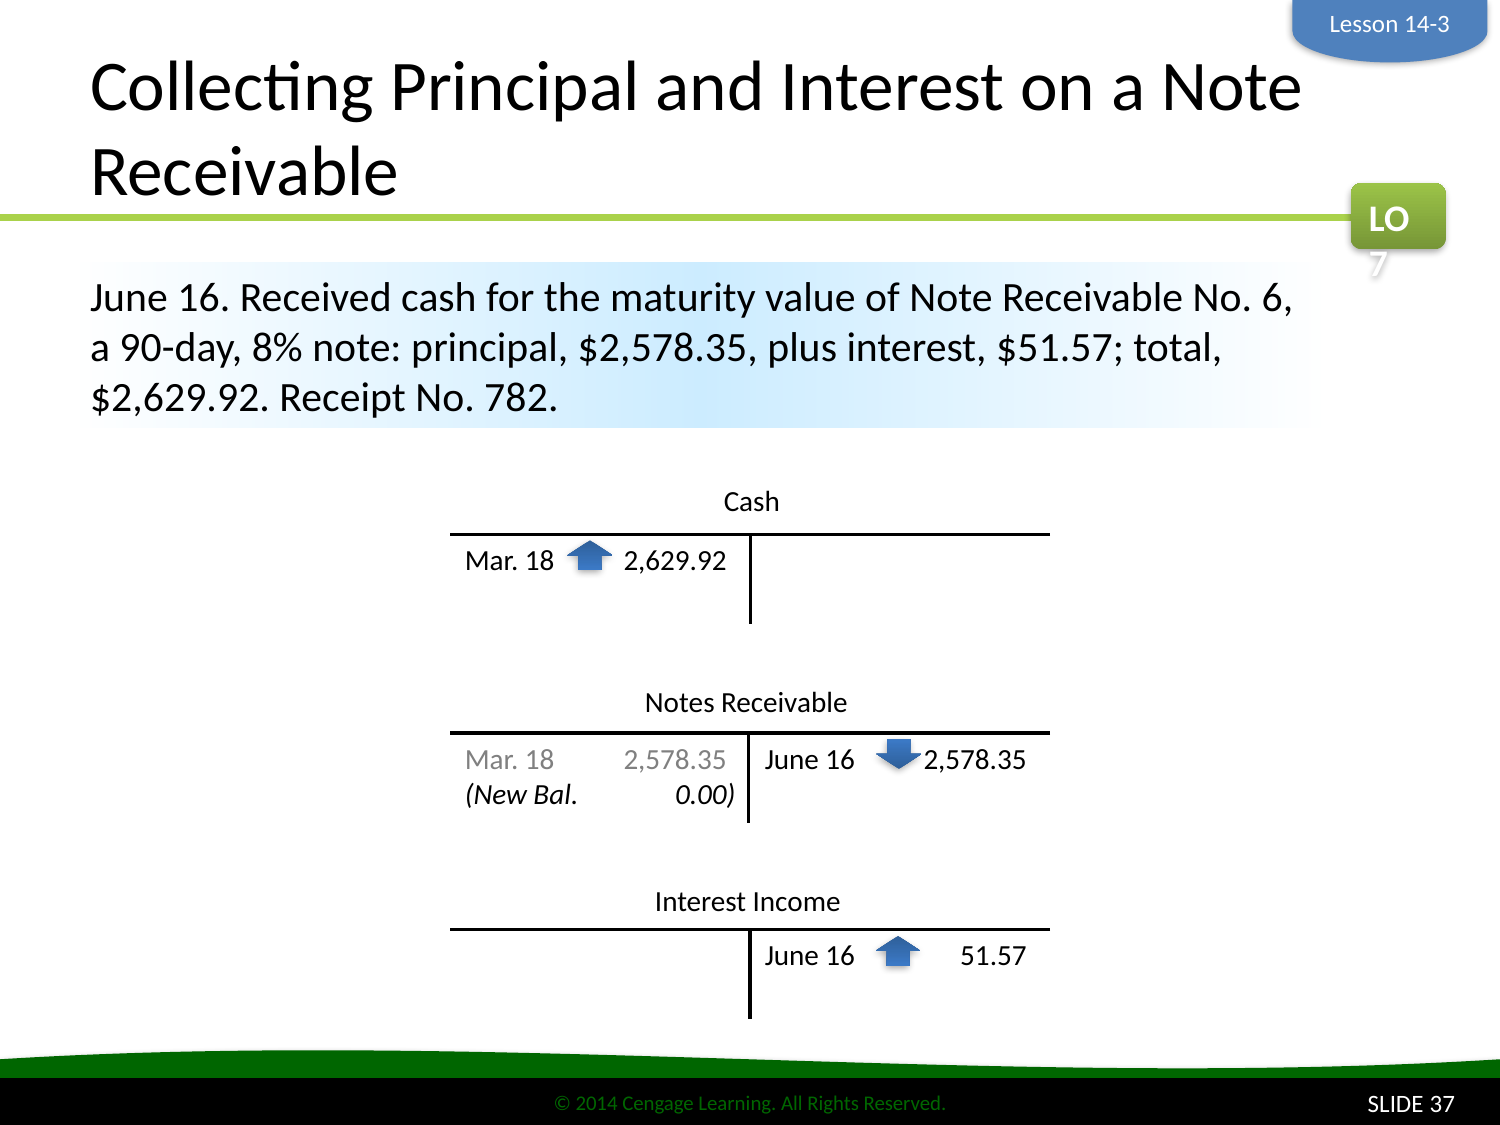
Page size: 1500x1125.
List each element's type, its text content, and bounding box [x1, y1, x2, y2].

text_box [1292, 0, 1488, 63]
text_box June 16. Received cash for the maturity value of Note Receivable No. 6, a 90-day, 8% note: principal, $2,578.35, plus interest, $51.57; total, $2,629.92. Receipt No. 782. [75, 262, 1325, 428]
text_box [449, 675, 1056, 824]
slide_number SLIDE 37 [1170, 1080, 1470, 1125]
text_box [444, 874, 1056, 1020]
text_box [449, 474, 1051, 625]
text_box LO7 [1350, 183, 1446, 250]
title Collecting Principal and Interest on a Note Receivable [75, 29, 1350, 218]
